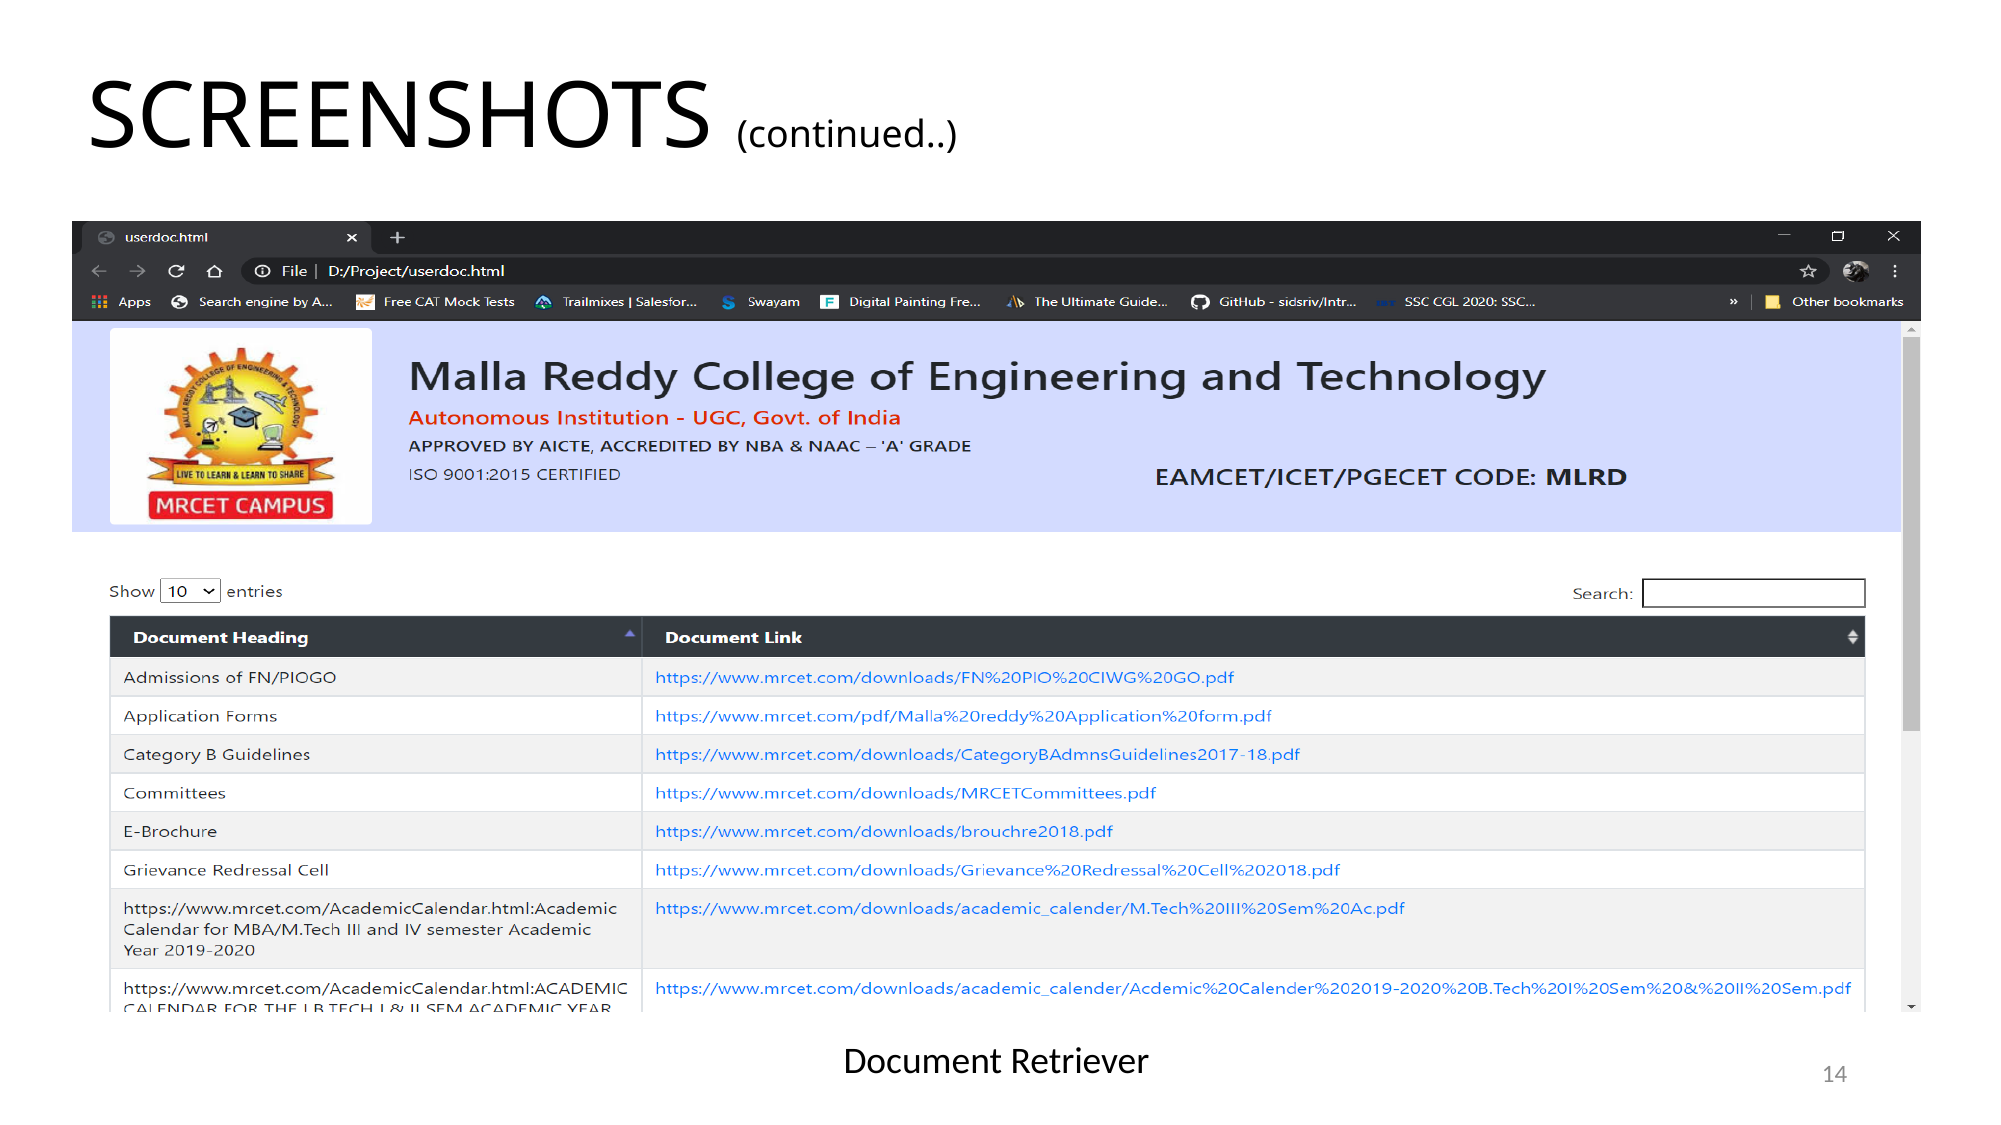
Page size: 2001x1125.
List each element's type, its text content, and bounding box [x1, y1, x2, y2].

picture [72, 221, 1921, 1012]
text_box Document Retriever [765, 1028, 1228, 1089]
slide_number 14 [1412, 1042, 1863, 1103]
title SCREENSHOTS (continued..) [72, 45, 1921, 191]
